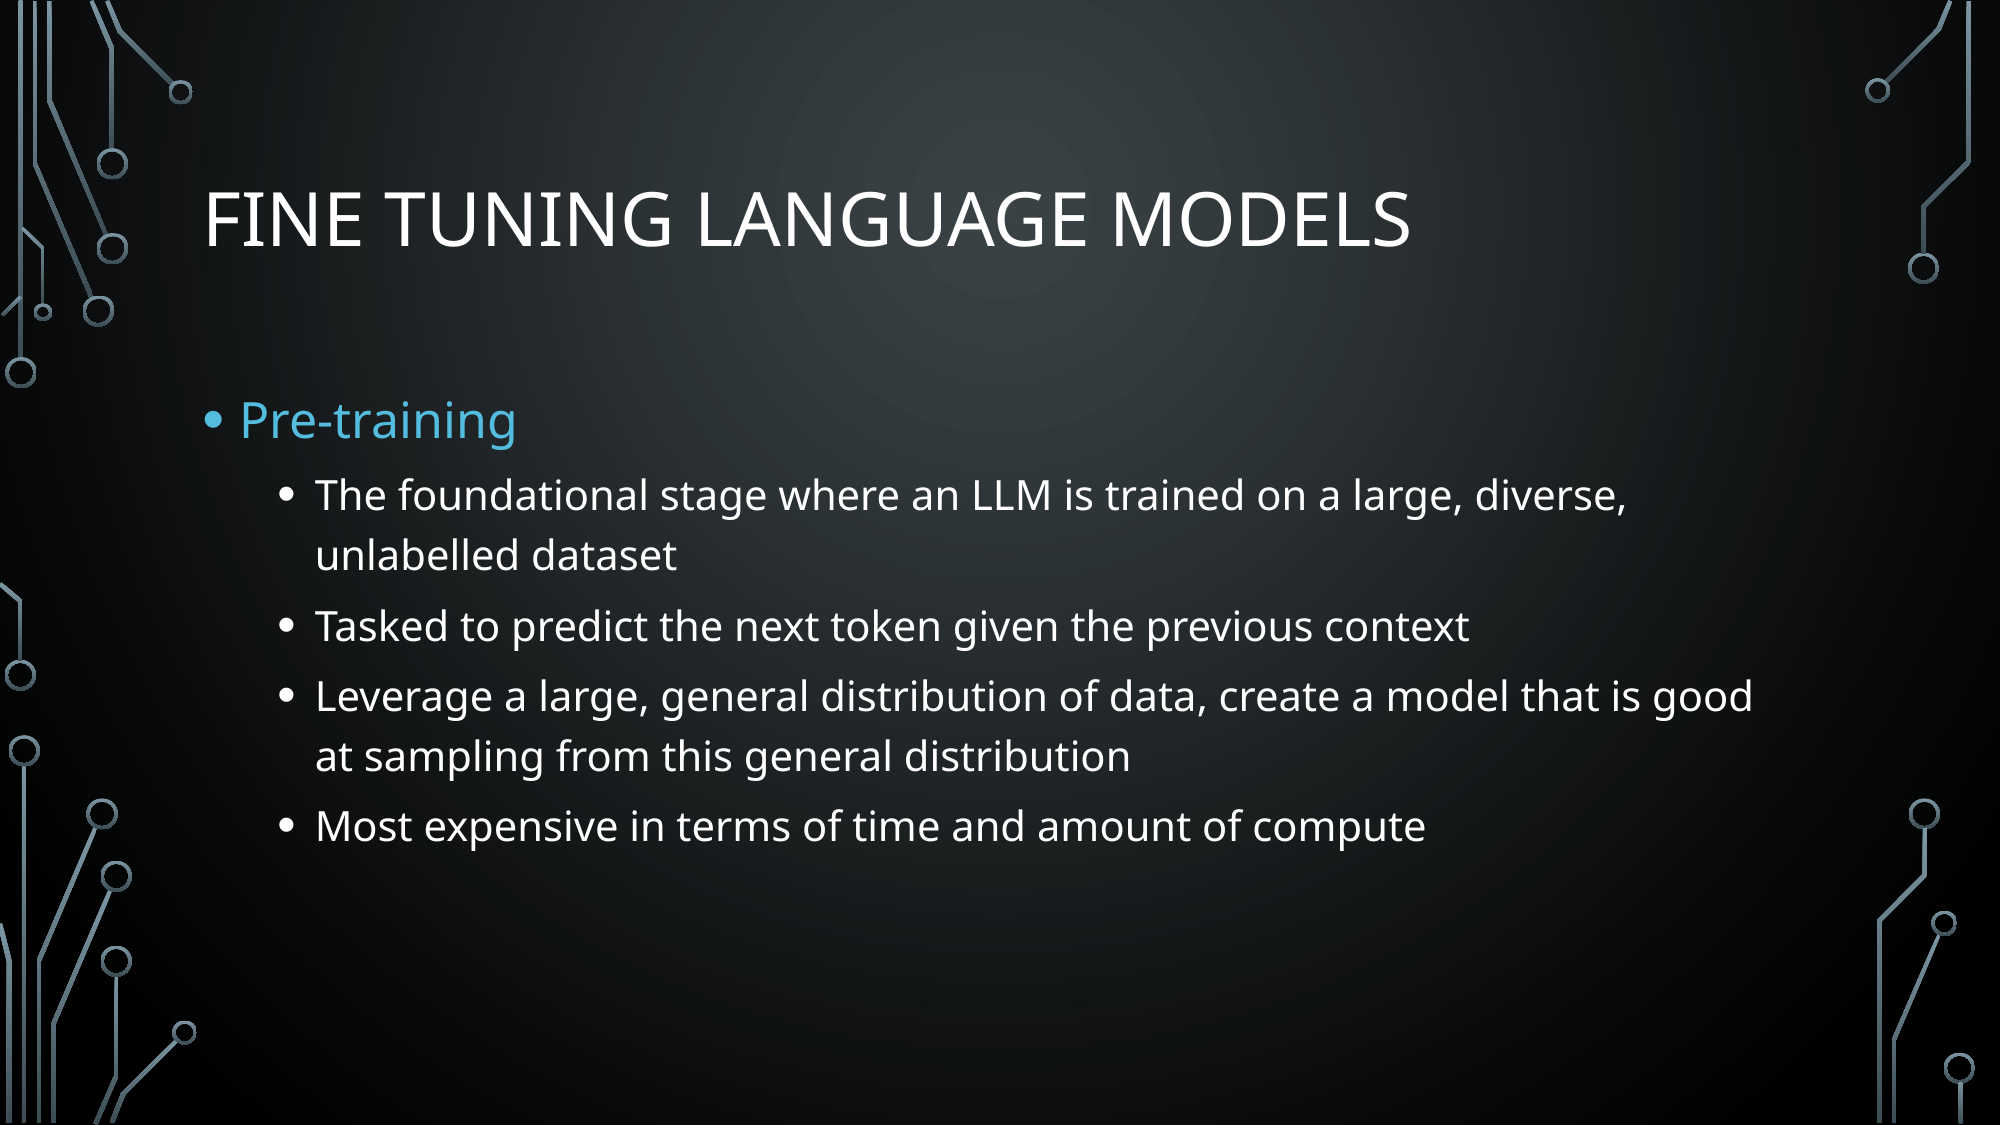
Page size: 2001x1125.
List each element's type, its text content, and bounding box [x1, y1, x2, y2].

list Pre-training The foundational stage where an LLM is trained on a large, diverse, unlabelled dataset Tasked to predict the next token given the previous context Leverage a large, general distribution of data, create a model that is good at sampling from this general distribution Most expensive in terms of time and amount of compute [187, 369, 1813, 950]
title Fine Tuning Language Models [187, 101, 1813, 344]
